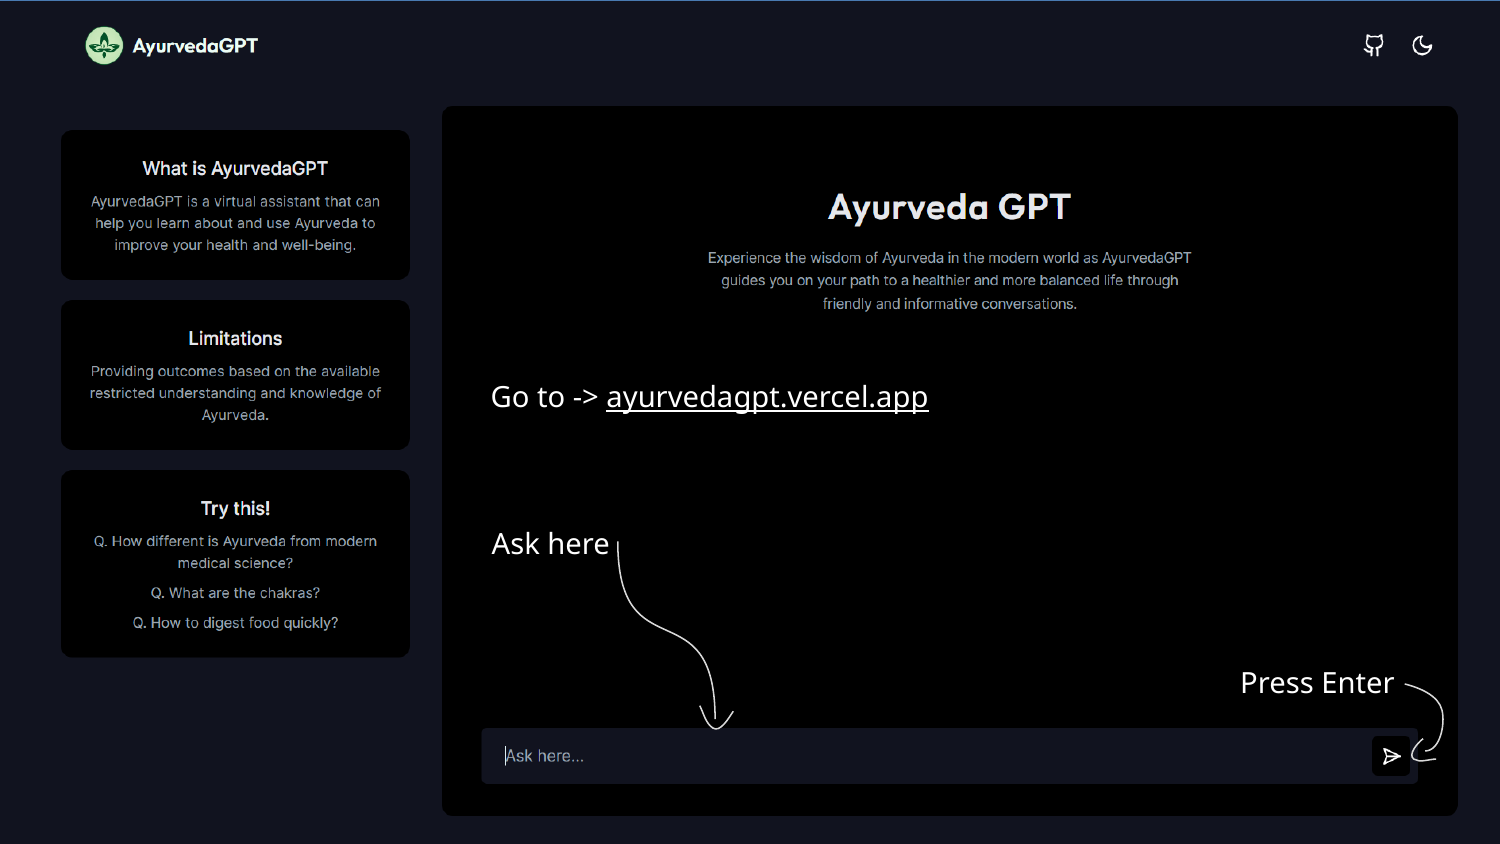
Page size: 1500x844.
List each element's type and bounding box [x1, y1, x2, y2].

text_box [577, 581, 756, 680]
picture [0, 0, 1500, 844]
